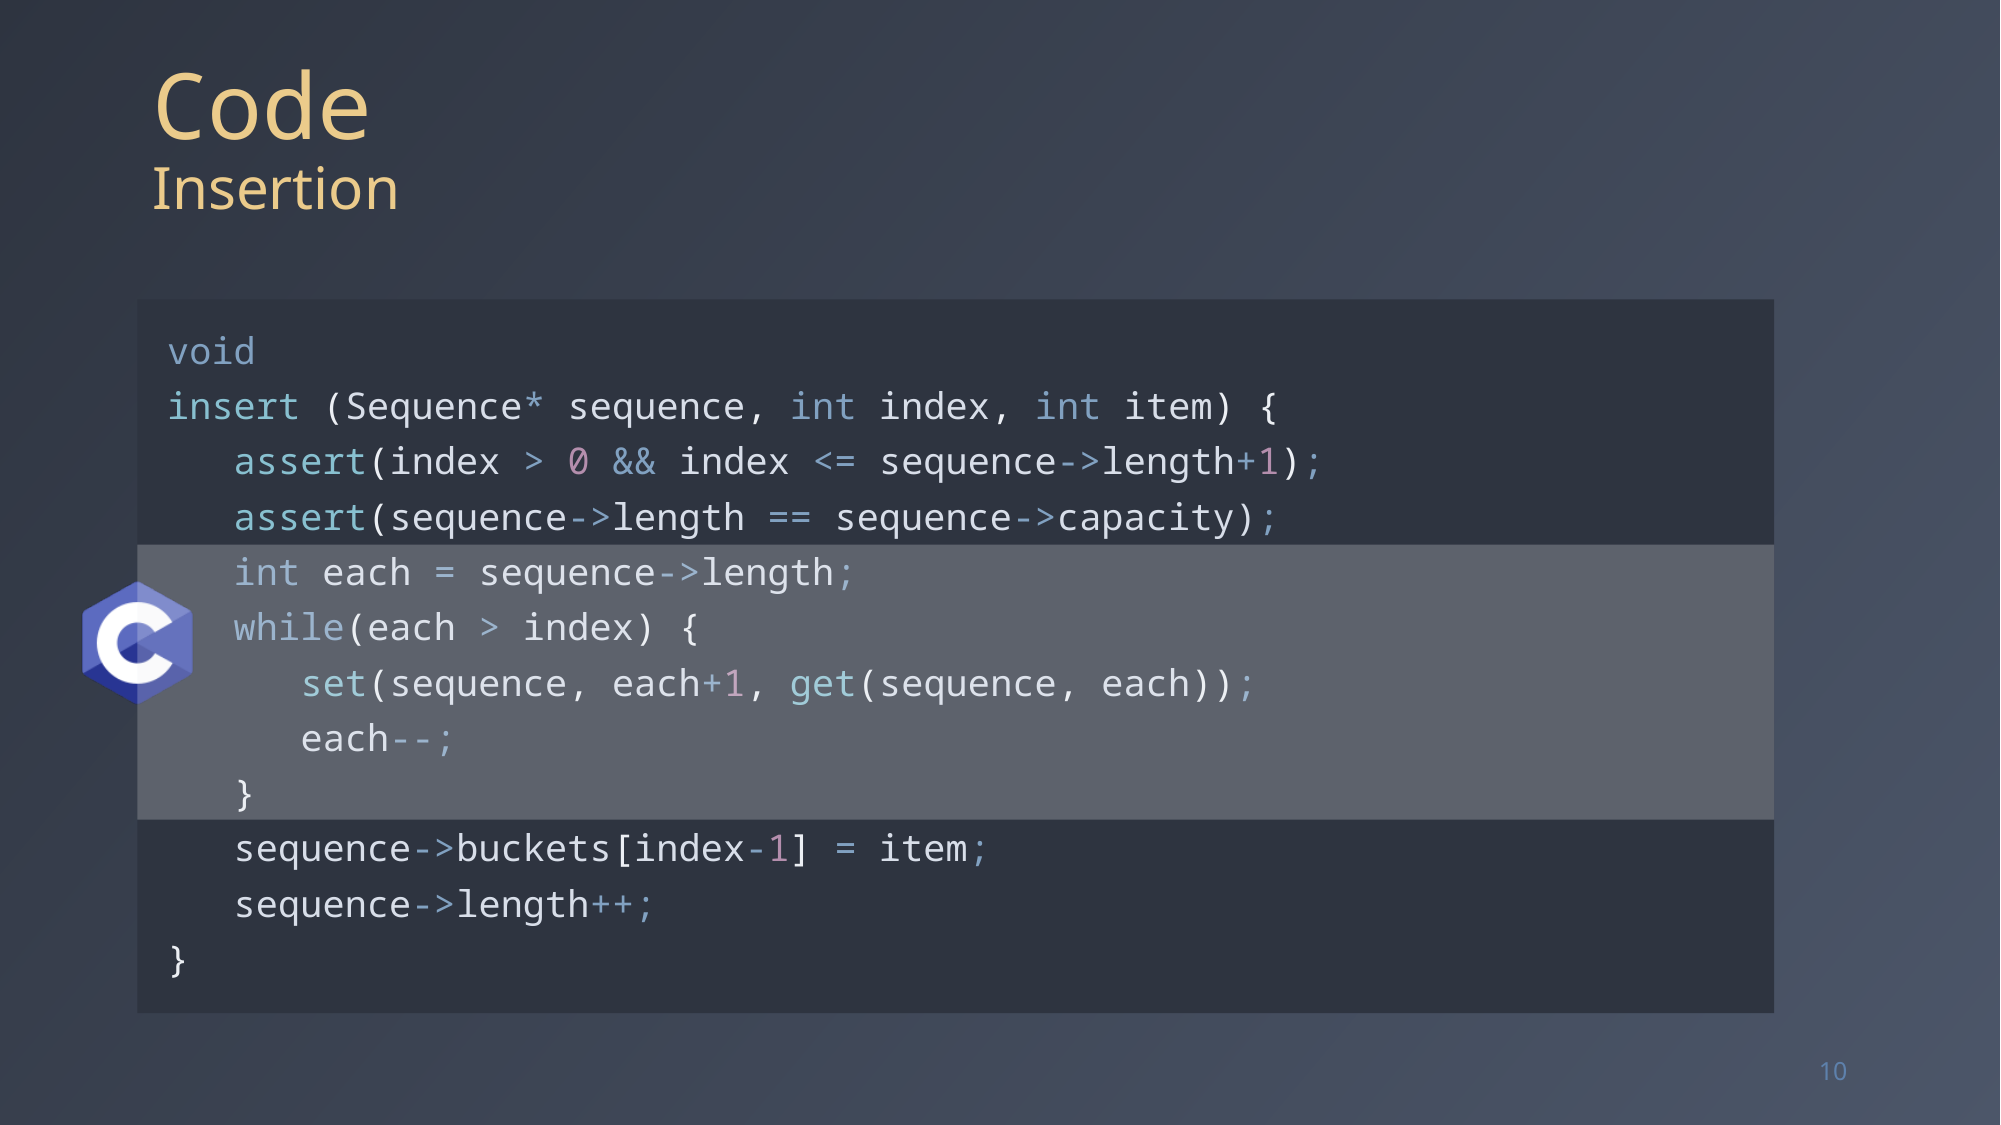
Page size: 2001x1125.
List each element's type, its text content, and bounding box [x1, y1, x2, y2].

list void insert (Sequence* sequence, int index, int item) { assert(index > 0 && index <= sequence->length+1); assert(sequence->length == sequence->capacity); int each = sequence->length; while(each > index) { set(sequence, each+1, get(sequence, each)); each--; } sequence->buckets[index-1] = item; sequence->length++; } [137, 821, 1775, 1014]
title Code Insertion [137, 26, 1863, 230]
list void insert (Sequence* sequence, int index, int item) { assert(index > 0 && index <= sequence->length+1); assert(sequence->length == sequence->capacity); int each = sequence->length; while(each > index) { set(sequence, each+1, get(sequence, each)); each--; } sequence->buckets[index-1] = item; sequence->length++; } [137, 299, 1775, 544]
slide_number 10 [1738, 1042, 1863, 1103]
picture [68, 573, 207, 713]
text_box [136, 544, 1775, 821]
